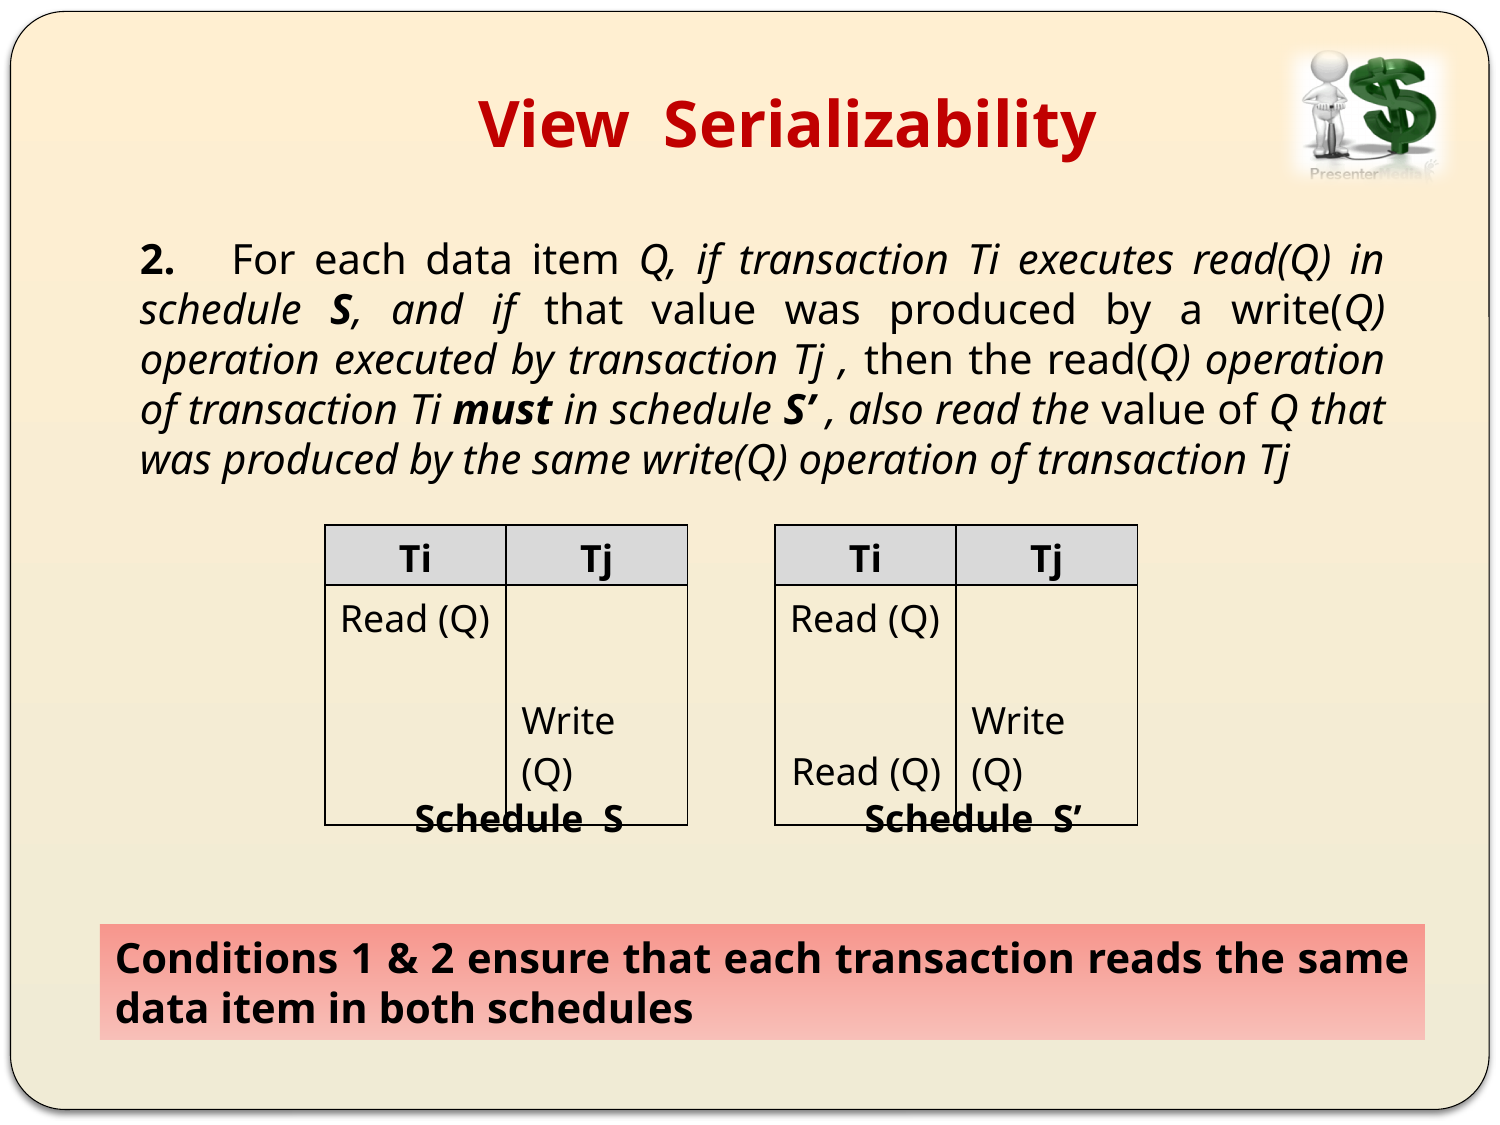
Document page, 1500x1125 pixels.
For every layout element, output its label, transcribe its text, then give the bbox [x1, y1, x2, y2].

title View Serializability [125, 75, 1268, 175]
table_cell Write (Q) [507, 586, 687, 787]
table_header Tj [507, 526, 687, 584]
text_box Conditions 1 & 2 ensure that each transaction reads the same data item in both schedules [99, 924, 1425, 1040]
text_box Schedule S [399, 787, 688, 848]
table_header Ti [326, 526, 505, 584]
picture [1274, 37, 1463, 193]
text_box Schedule S’ [849, 787, 1138, 848]
table_header Tj [957, 526, 1137, 584]
table_cell Read (Q) Read (Q) [776, 586, 955, 824]
table_header Ti [776, 526, 955, 584]
table_cell Read (Q) [326, 586, 505, 824]
table_cell Write (Q) [957, 586, 1137, 787]
text_box [87, 200, 1388, 306]
text_box 2. For each data item Q, if transaction Ti executes read(Q) in schedule S, and if that value was produced by a write(Q) operation executed by transaction Tj , then the read(Q) operation of transaction Ti must in schedule S’ , also read the value of Q that was produced by the same write(Q) operation of transaction Tj [124, 224, 1400, 490]
